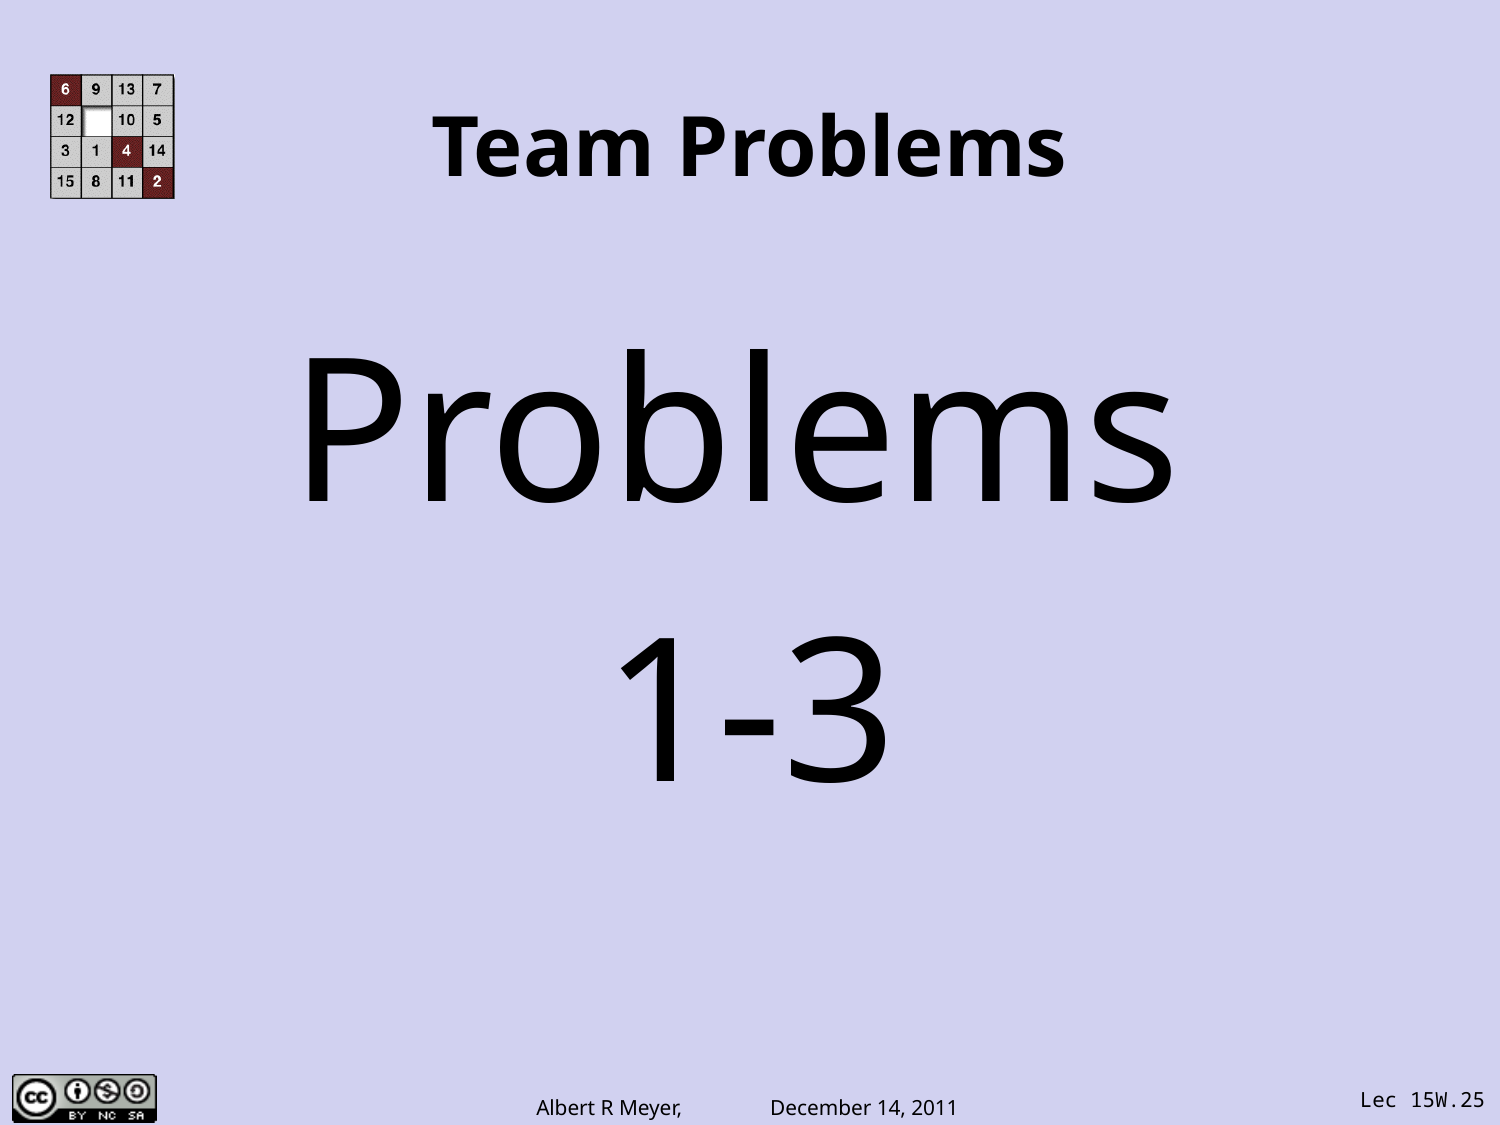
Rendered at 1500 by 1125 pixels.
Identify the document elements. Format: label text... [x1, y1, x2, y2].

title Team Problems [286, 49, 1213, 238]
picture [50, 74, 175, 199]
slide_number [512, 1087, 983, 1125]
slide_number Lec 15W.25 [1312, 1079, 1500, 1125]
list Problems 1-3 [274, 293, 1226, 832]
picture [12, 1074, 157, 1123]
